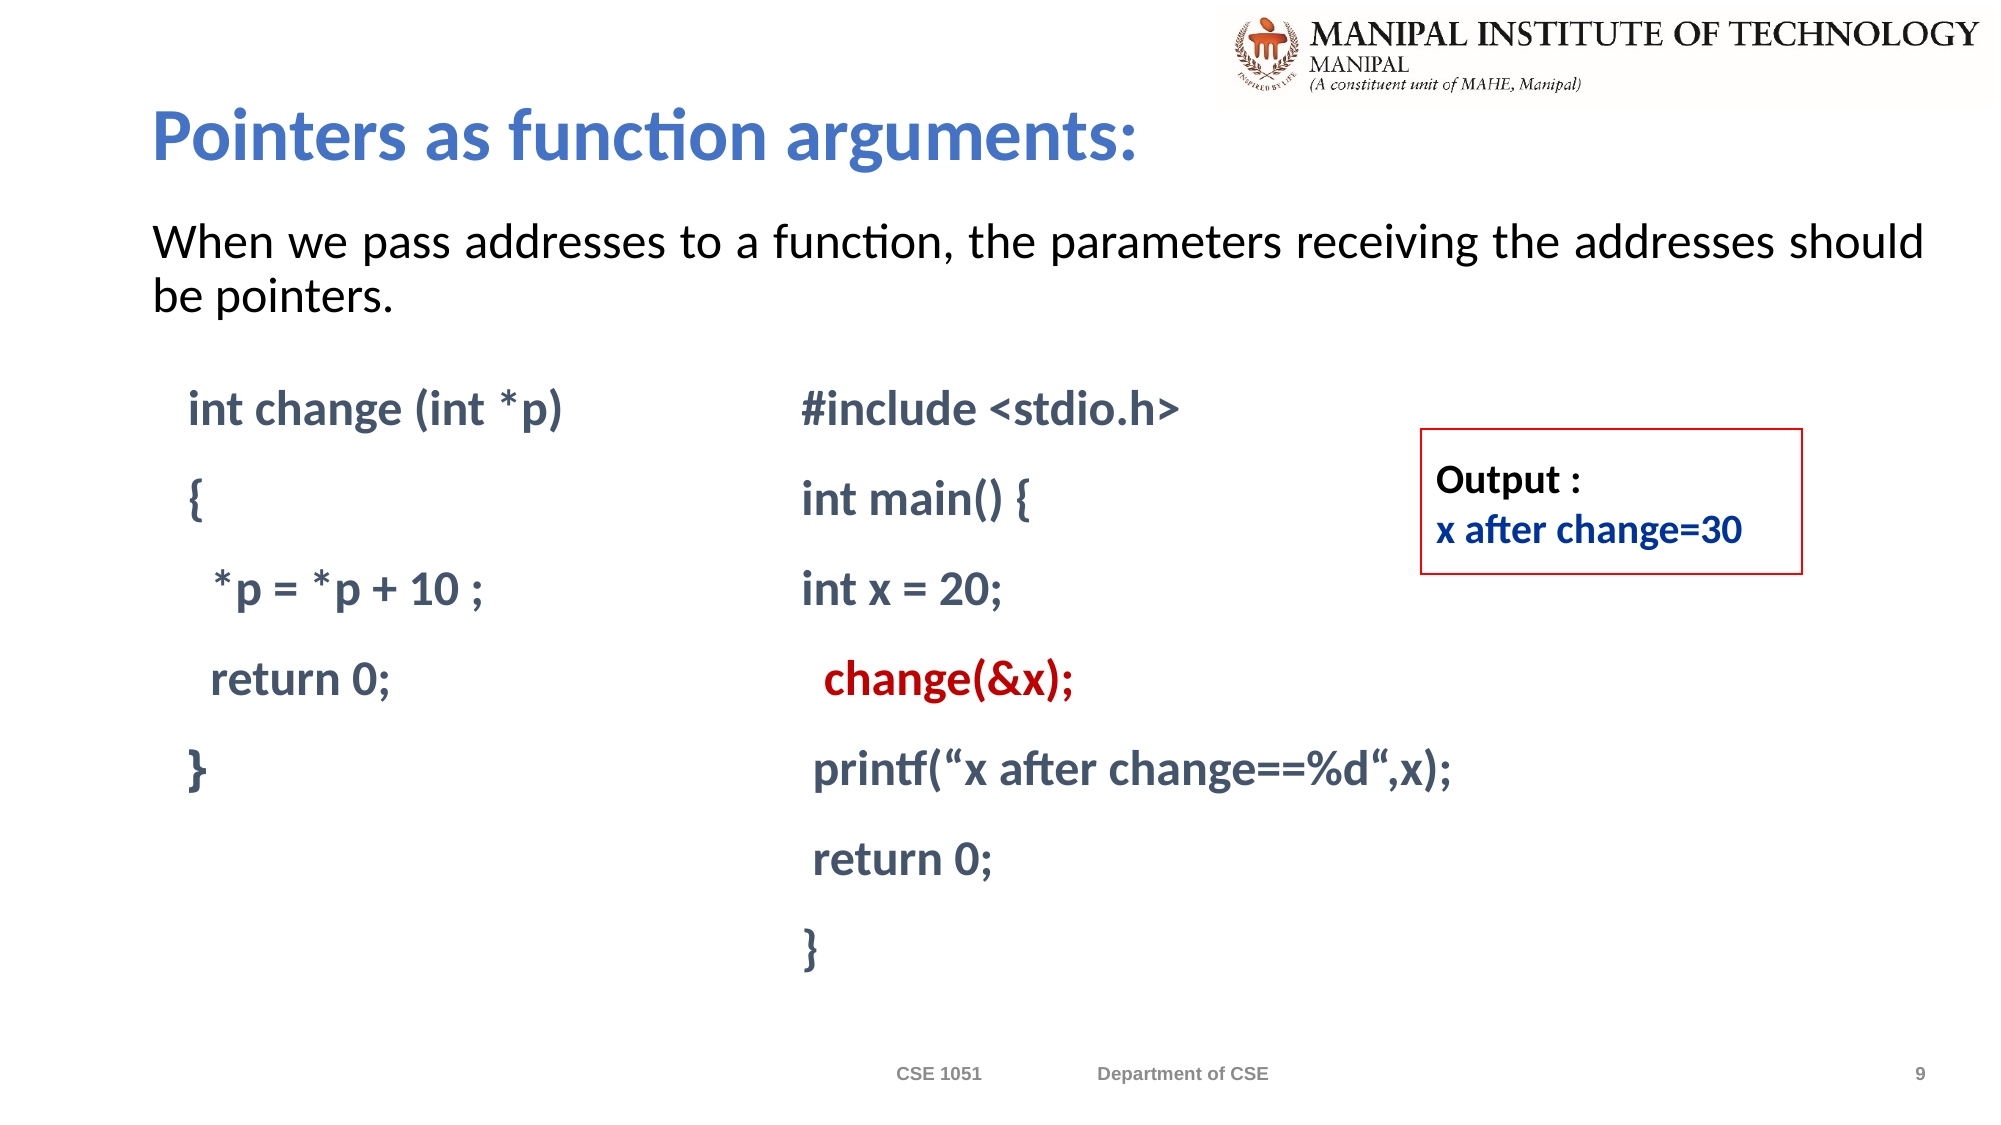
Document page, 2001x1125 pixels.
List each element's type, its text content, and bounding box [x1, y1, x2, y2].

text_box #include <stdio.h> int main() { int x = 20; change(&x); printf(“x after change==%d“,x); return 0; } [786, 338, 1756, 1051]
footer CSE 1051 Department of CSE [362, 1042, 1803, 1103]
text_box Output : x after change=30 [1420, 428, 1803, 575]
title Pointers as function arguments: [137, 84, 1941, 188]
text_box int change (int *p) { *p = *p + 10 ; return 0; } [173, 338, 742, 803]
list When we pass addresses to a function, the parameters receiving the addresses should be pointers. [137, 208, 1941, 1014]
slide_number 9 [1862, 1042, 1941, 1103]
picture [1217, 6, 1994, 110]
